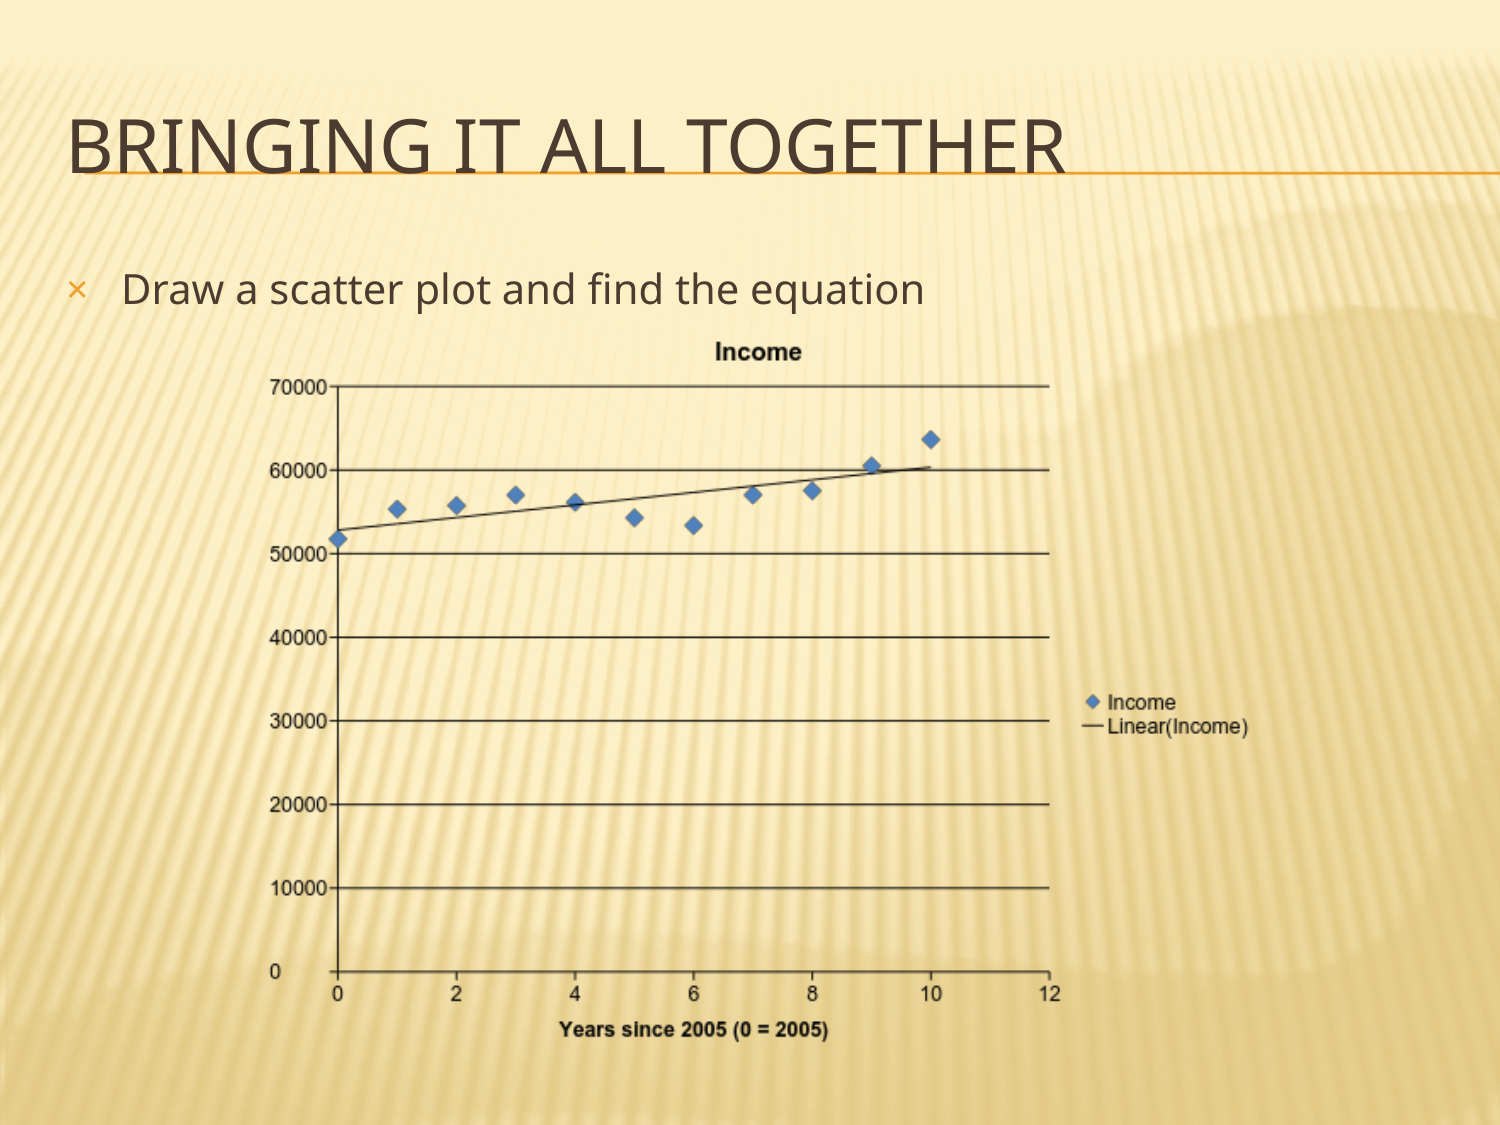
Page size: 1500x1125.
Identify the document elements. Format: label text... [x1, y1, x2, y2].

list Draw a scatter plot and find the equation [50, 254, 1475, 998]
title BRINGING IT ALL TOGETHER [50, 75, 1475, 213]
picture [0, 0, 1500, 1125]
